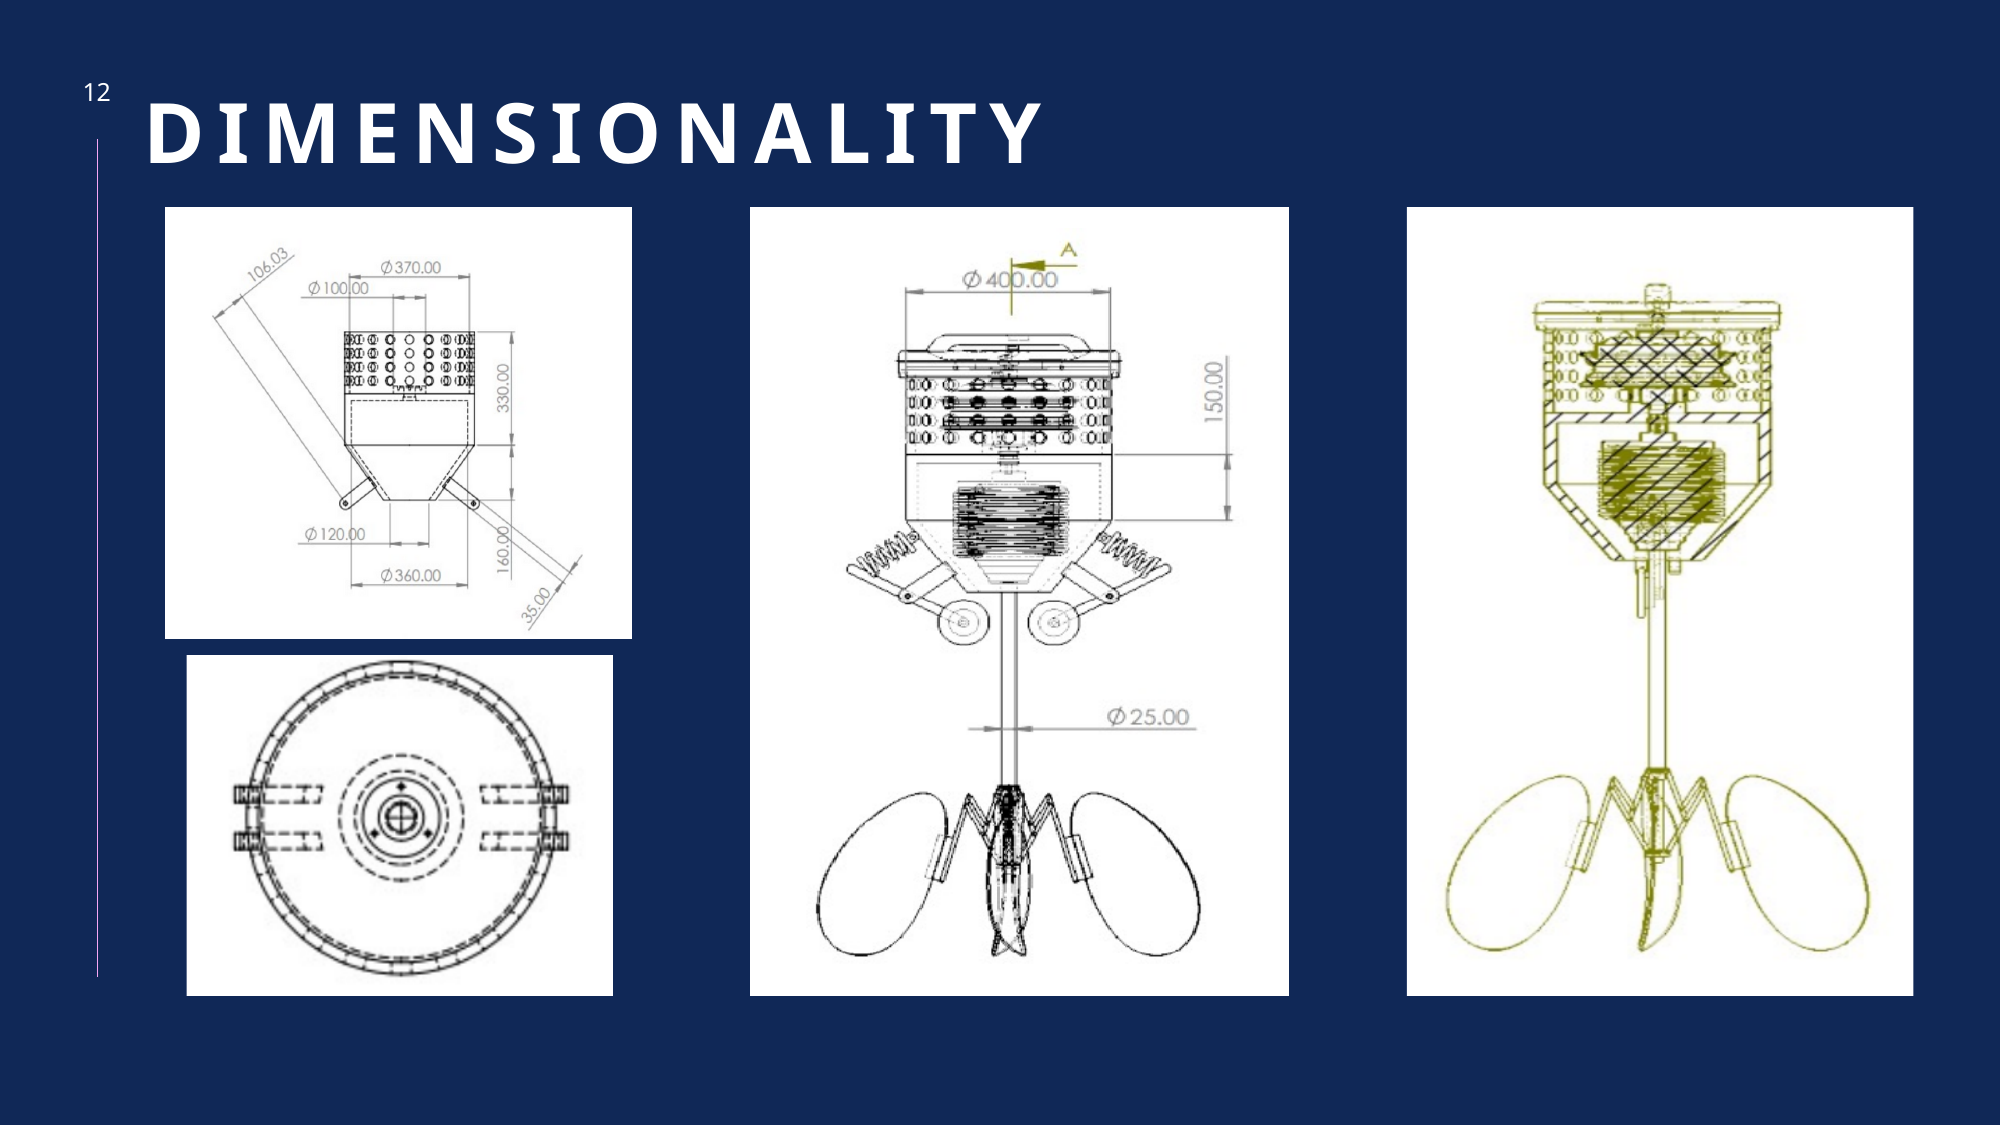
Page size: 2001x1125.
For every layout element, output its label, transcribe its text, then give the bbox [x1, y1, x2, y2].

text_box [186, 655, 613, 996]
text_box [1406, 207, 1914, 996]
text_box [164, 207, 632, 639]
text_box [749, 207, 1289, 996]
title Dimensionality [128, 48, 1914, 225]
slide_number 12 [53, 67, 140, 119]
